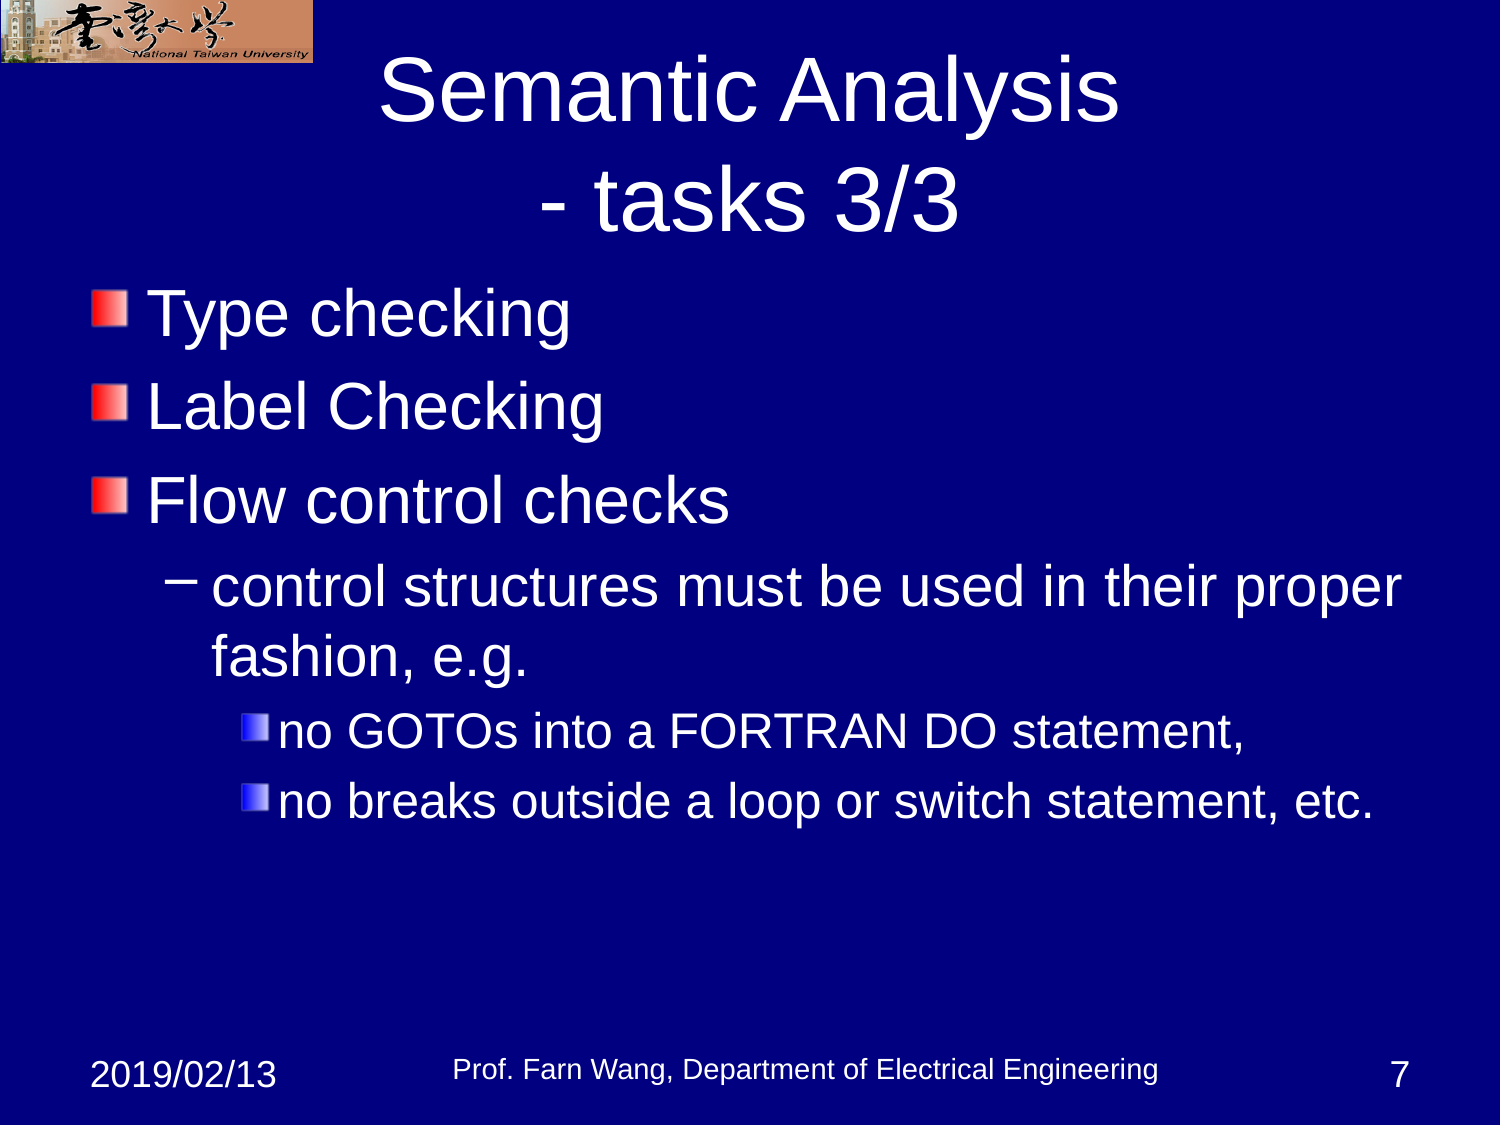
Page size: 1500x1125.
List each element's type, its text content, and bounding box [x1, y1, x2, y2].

picture [1, 0, 313, 63]
picture [240, 782, 272, 814]
title Semantic Analysis - tasks 3/3 [74, 45, 1426, 234]
list Type checking Label Checking Flow control checks control structures must be used in their proper fashion, e.g. no GOTOs into a FORTRAN DO statement, no breaks outside a loop or switch statement, etc. [74, 262, 1426, 1006]
picture [90, 382, 132, 425]
text_box 7 [1074, 1062, 1425, 1103]
footer Prof. Farn Wang, Department of Electrical Engineering [299, 1042, 1313, 1093]
picture [90, 475, 132, 518]
picture [90, 288, 132, 331]
picture [240, 712, 272, 744]
